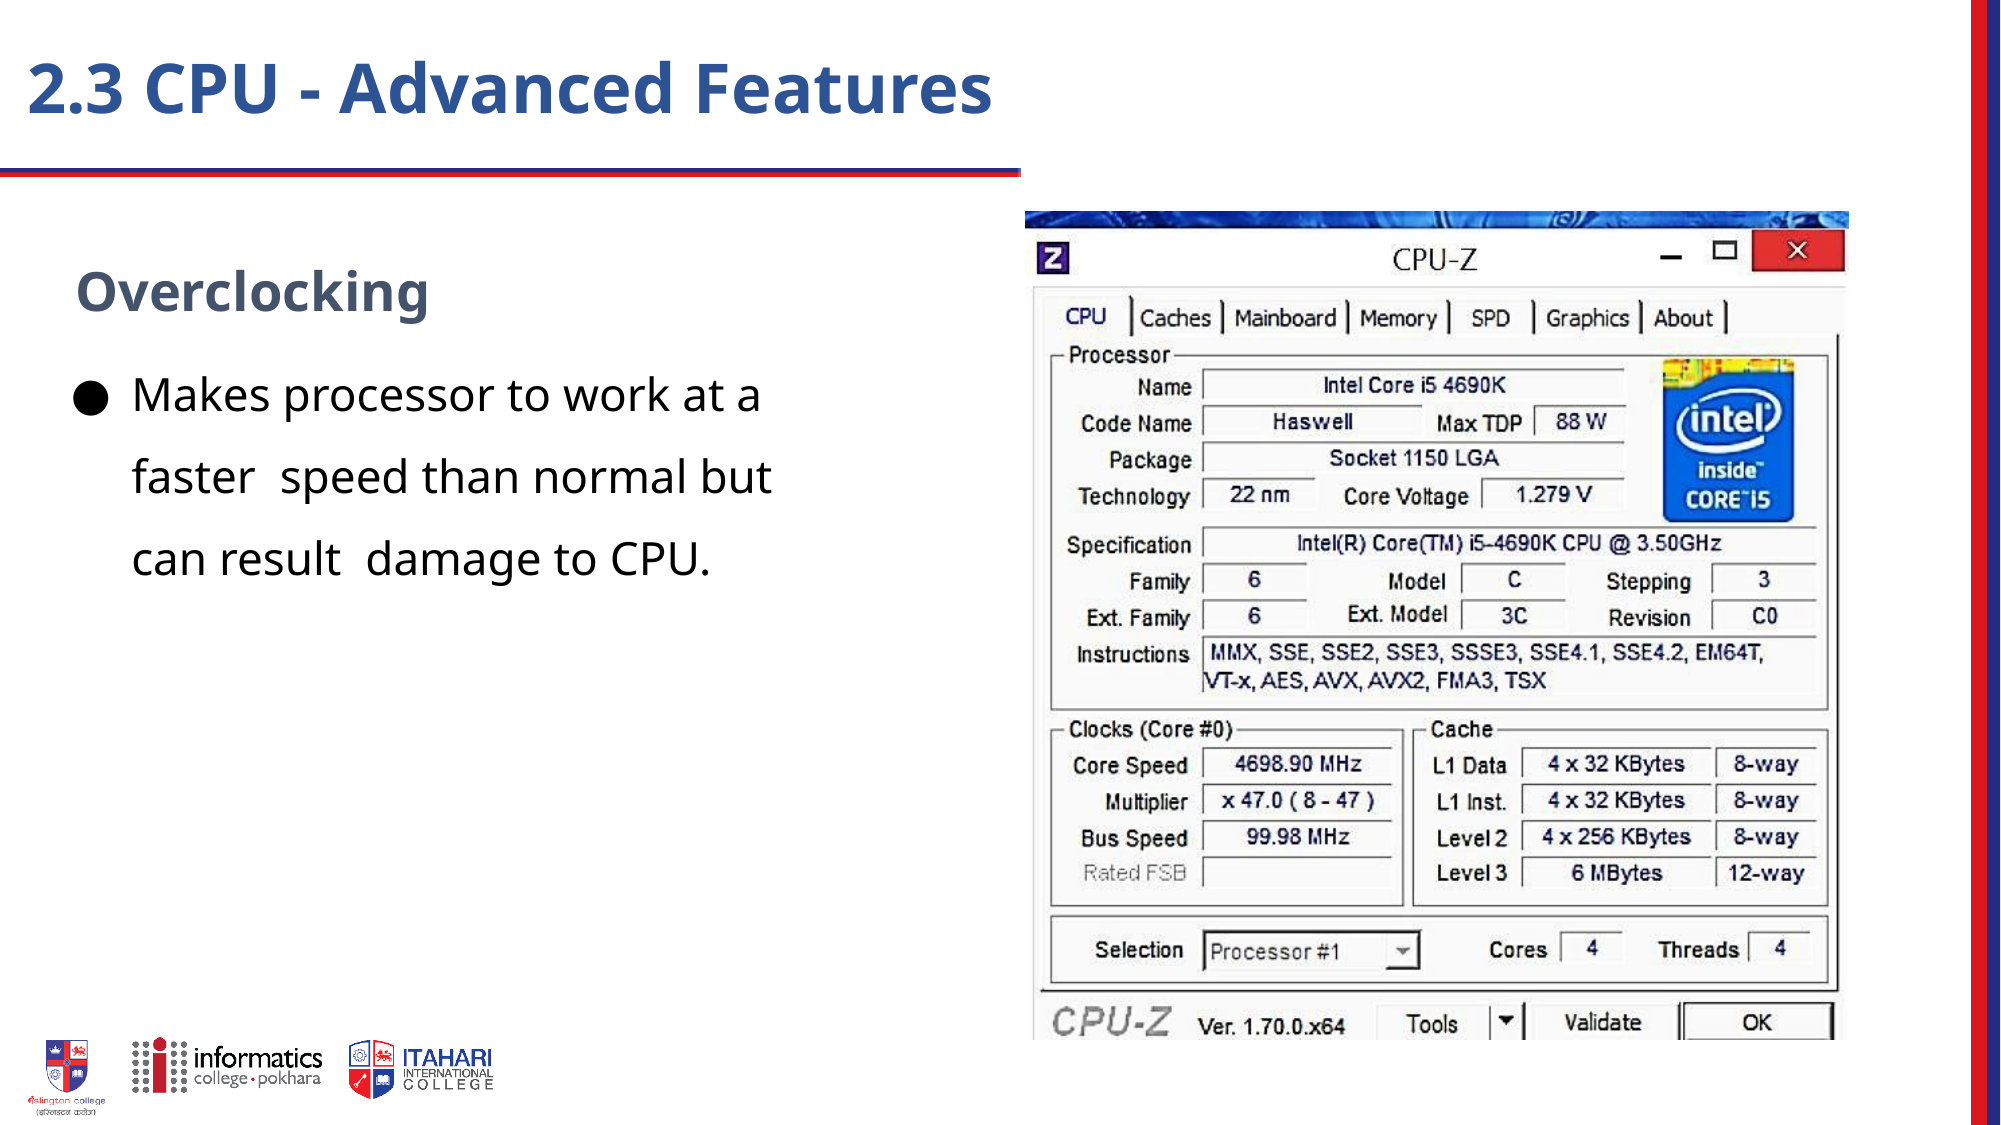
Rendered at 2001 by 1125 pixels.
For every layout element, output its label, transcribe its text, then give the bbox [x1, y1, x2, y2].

text_box Overclocking Makes processor to work at a faster speed than normal but can result damage to CPU. [68, 237, 849, 586]
picture [0, 0, 1971, 1125]
title 2.3 CPU - Advanced Features [25, 42, 1162, 233]
